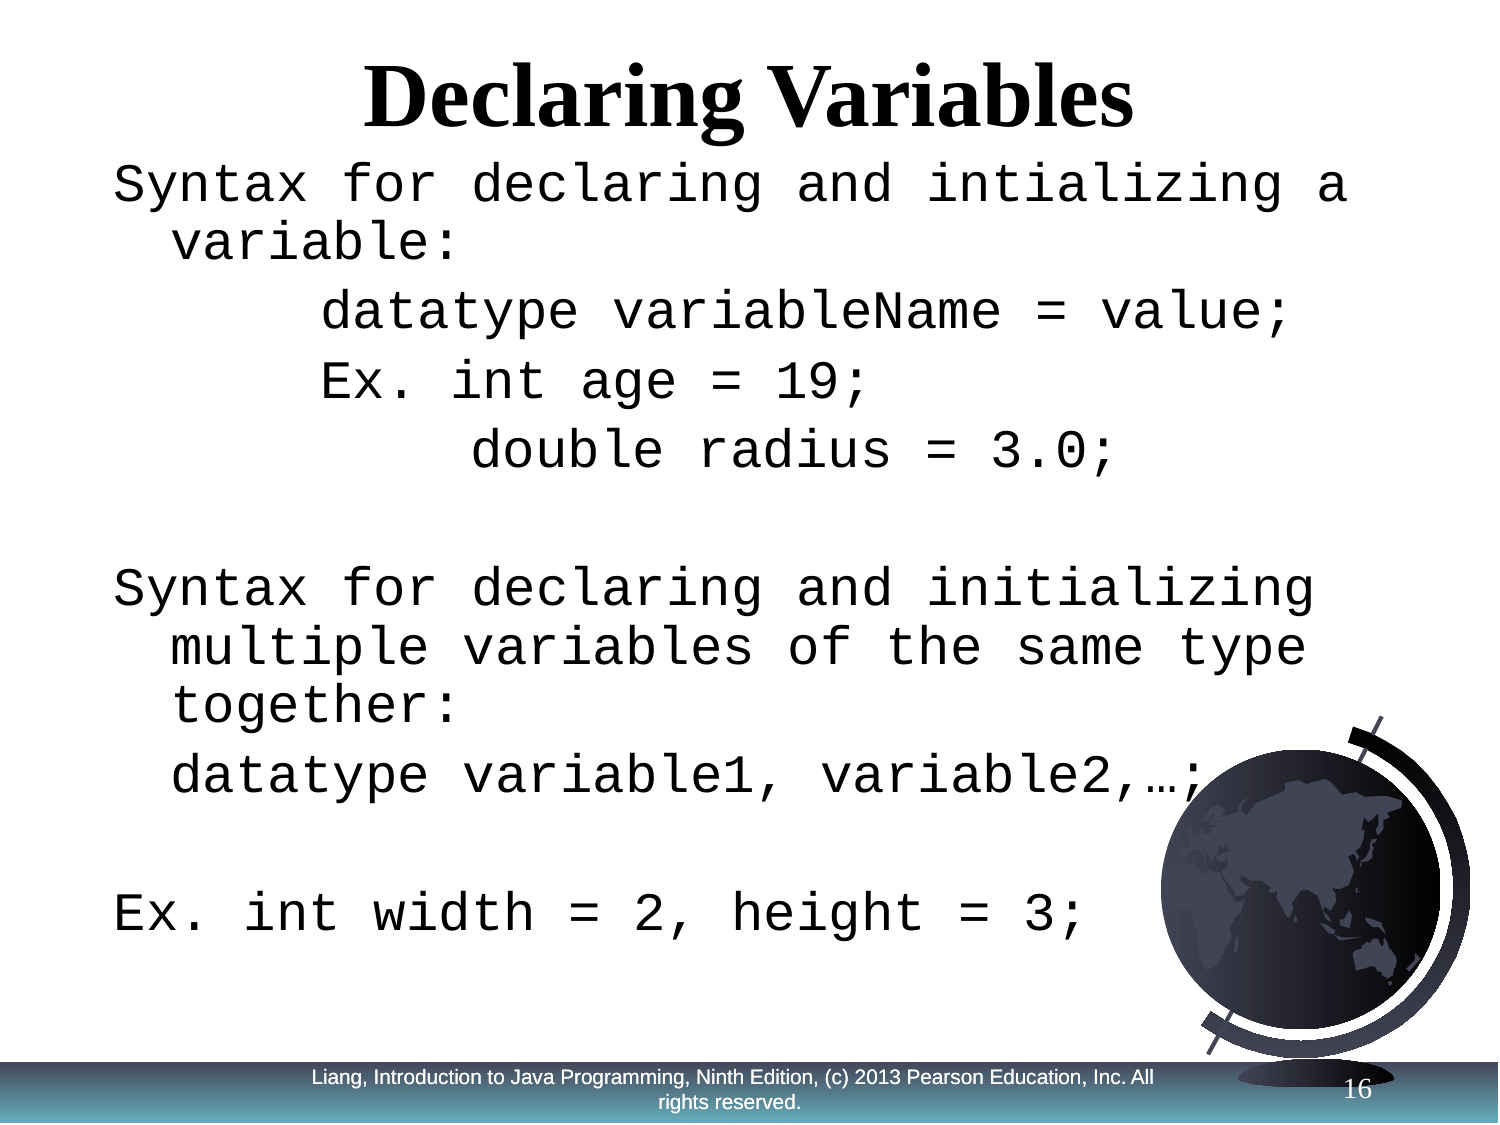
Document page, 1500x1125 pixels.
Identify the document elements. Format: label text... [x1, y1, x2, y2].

slide_number 16 [1074, 1049, 1388, 1125]
list Syntax for declaring and intializing a variable: datatype variableName = value; Ex. int age = 19; double radius = 3.0; Syntax for declaring and initializing multiple variables of the same type together: datatype variable1, variable2,…; Ex. int width = 2, height = 3; [98, 146, 1399, 960]
title Declaring Variables [112, 14, 1388, 146]
